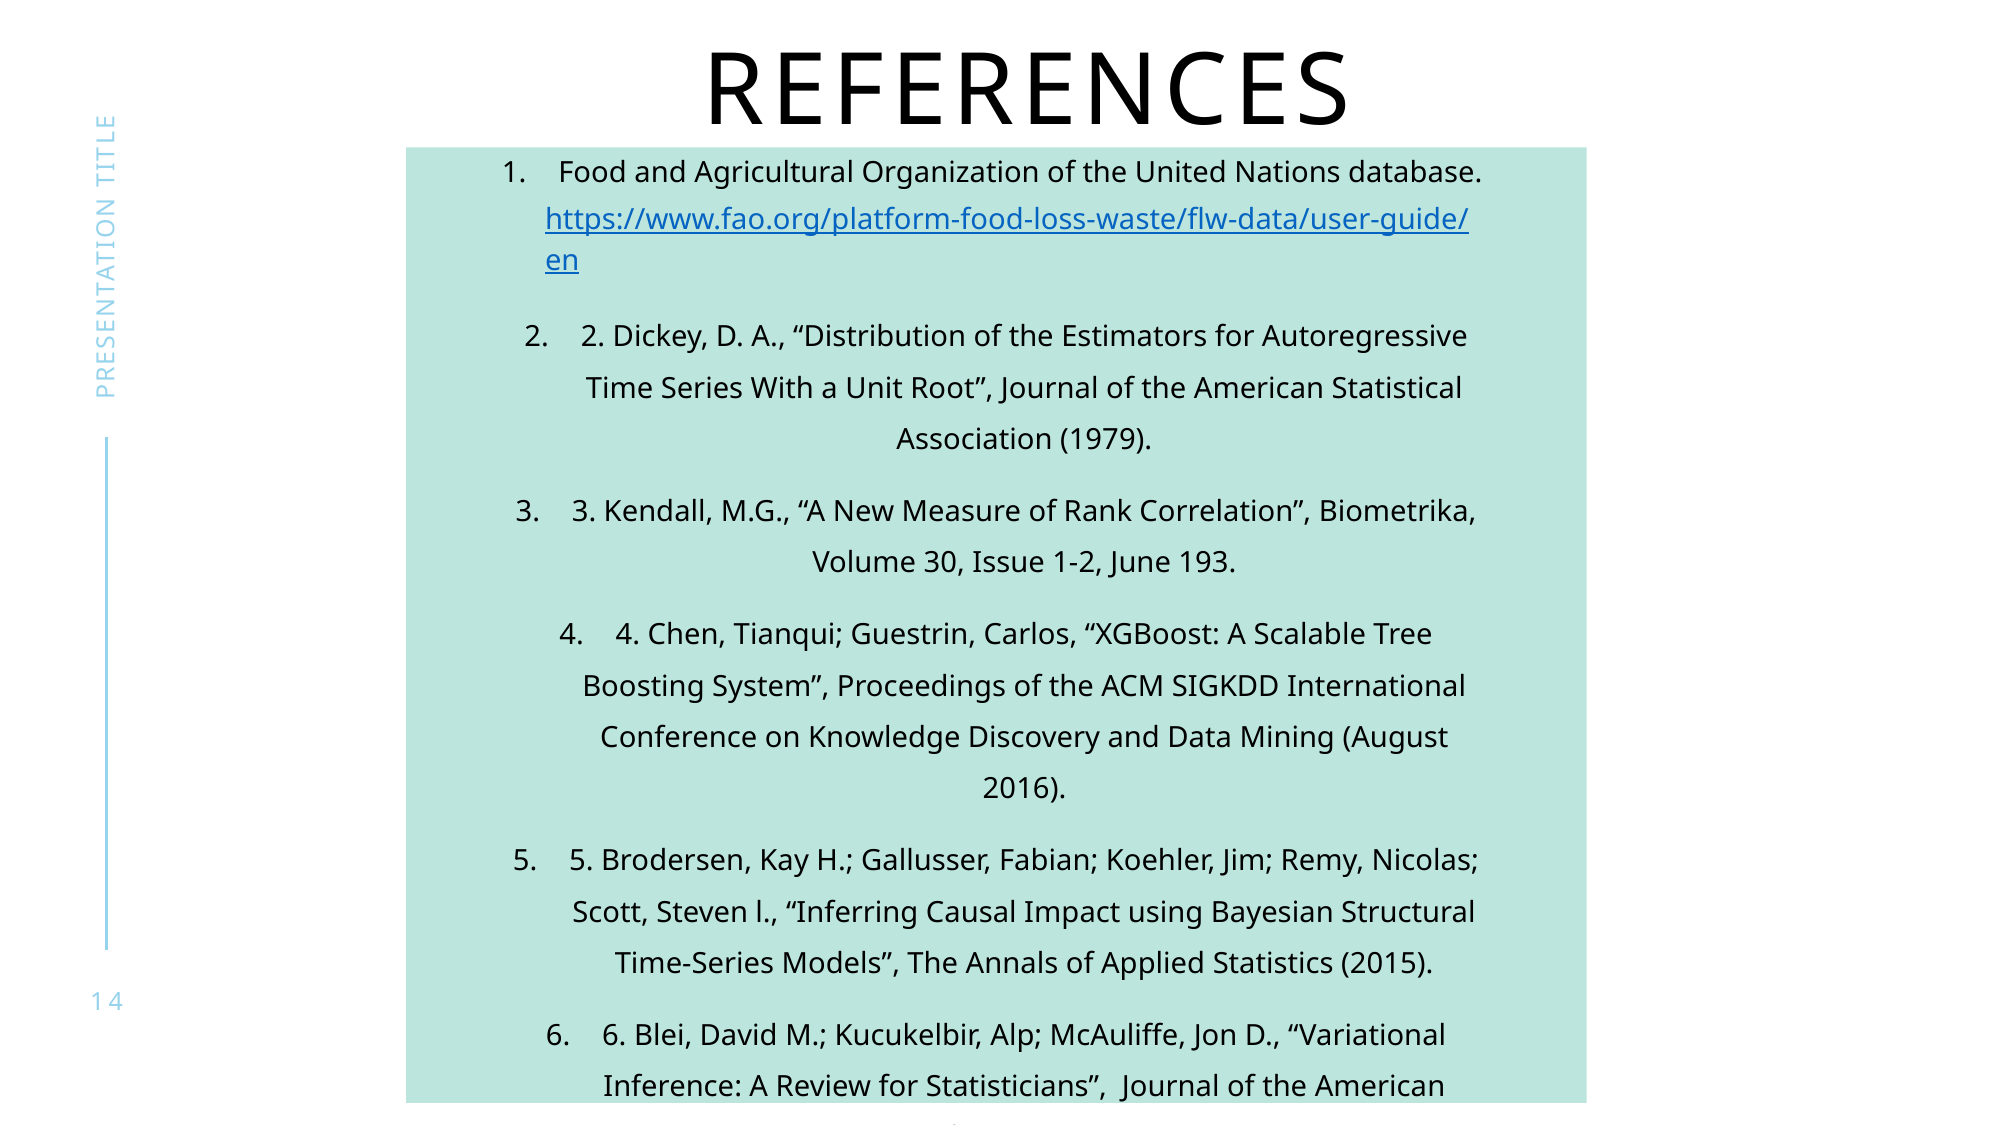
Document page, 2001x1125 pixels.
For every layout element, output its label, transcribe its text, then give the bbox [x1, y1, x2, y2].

slide_number 14 [68, 987, 144, 1018]
footer presentation title [90, 107, 122, 400]
title References [681, 37, 1374, 125]
list Food and Agricultural Organization of the United Nations database. https://www.fao.org/platform-food-loss-waste/flw-data/user-guide/en 2. Dickey, D. A., “Distribution of the Estimators for Autoregressive Time Series With a Unit Root”, Journal of the American Statistical Association (1979). 3. Kendall, M.G., “A New Measure of Rank Correlation”, Biometrika, Volume 30, Issue 1-2, June 193. 4. Chen, Tianqui; Guestrin, Carlos, “XGBoost: A Scalable Tree Boosting System”, Proceedings of the ACM SIGKDD International Conference on Knowledge Discovery and Data Mining (August 2016). 5. Brodersen, Kay H.; Gallusser, Fabian; Koehler, Jim; Remy, Nicolas; Scott, Steven l., “Inferring Causal Impact using Bayesian Structural Time-Series Models”, The Annals of Applied Statistics (2015). 6. Blei, David M.; Kucukelbir, Alp; McAuliffe, Jon D., “Variational Inference: A Review for Statisticians”, Journal of the American Statistical Association (2017). [406, 147, 1587, 1103]
